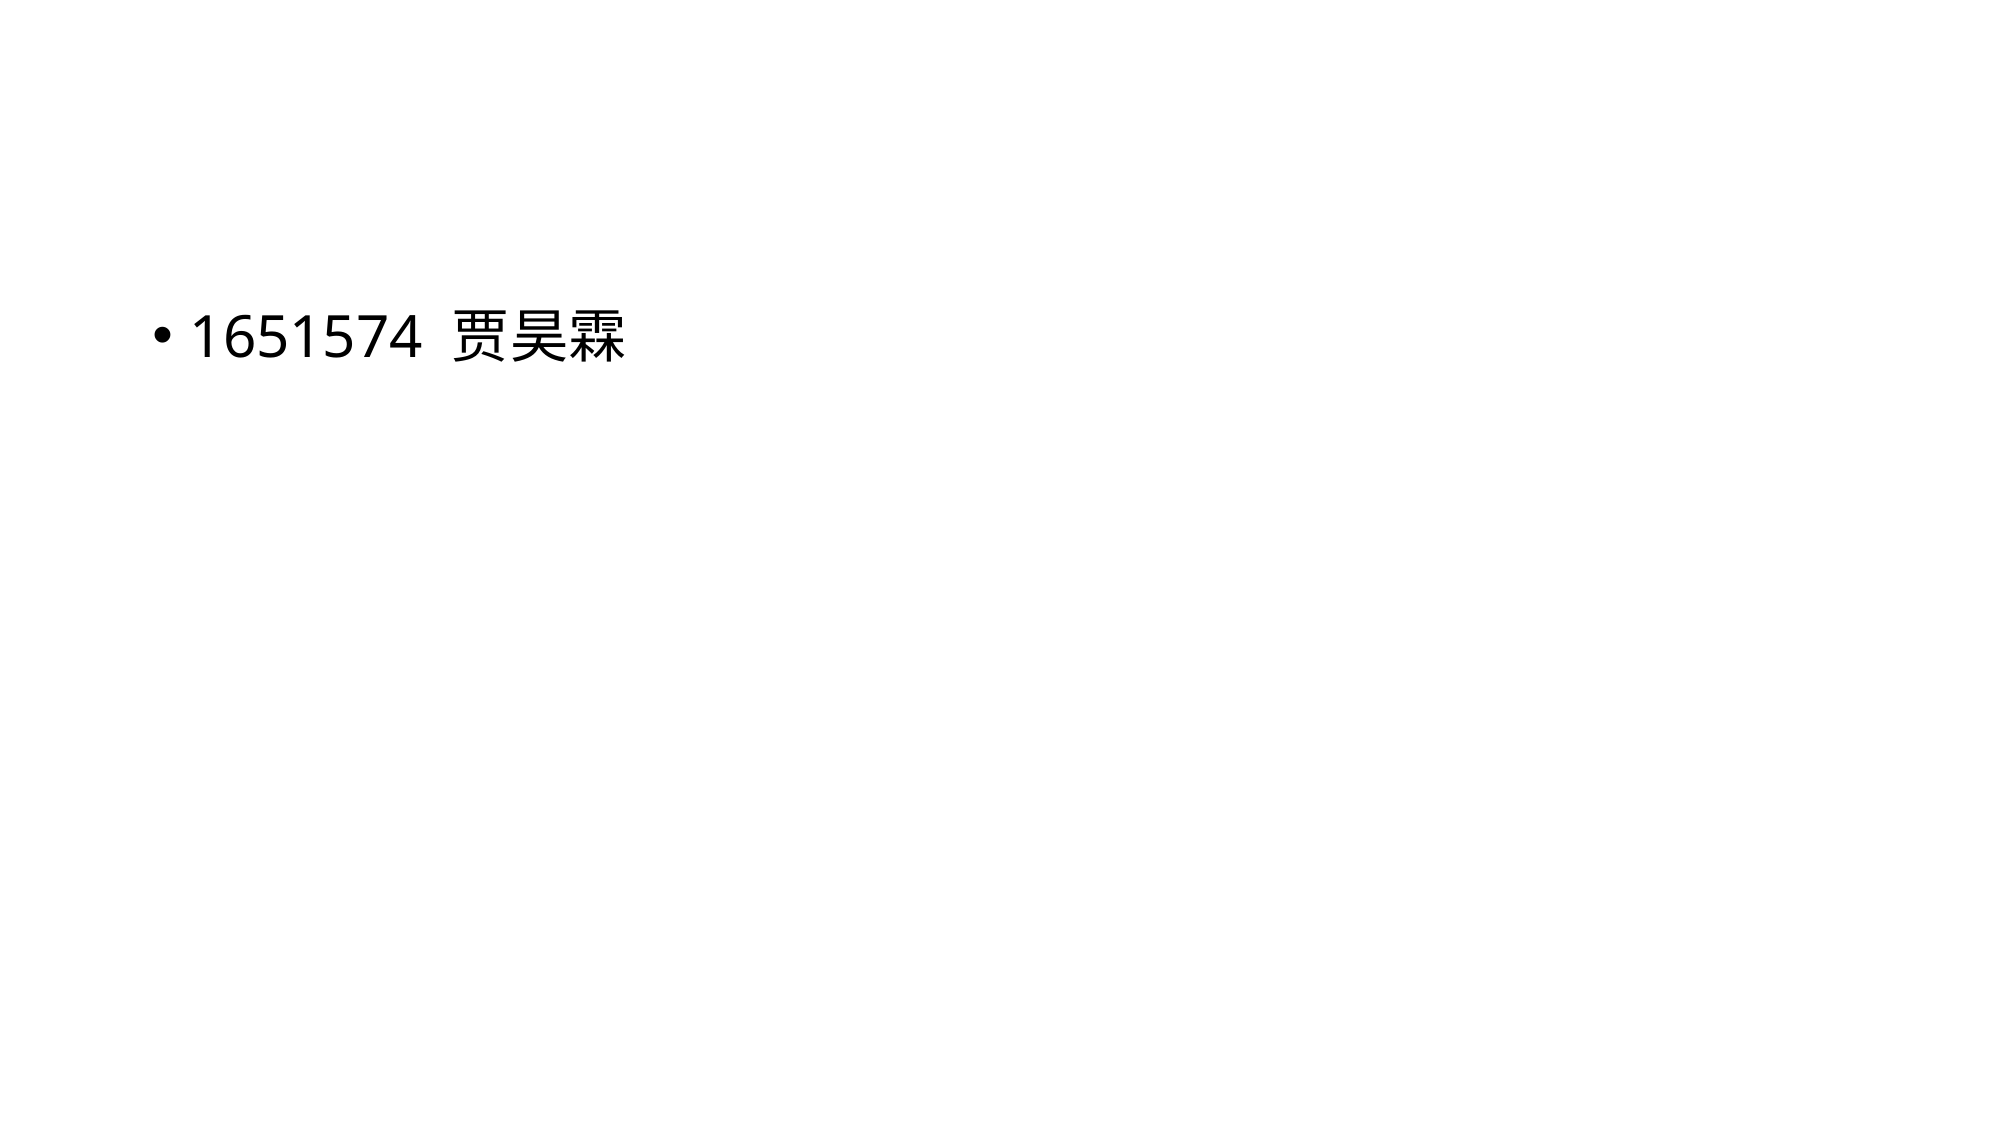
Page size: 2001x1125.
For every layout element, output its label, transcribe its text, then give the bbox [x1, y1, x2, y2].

list 1651574 贾昊霖 [137, 299, 1863, 1014]
